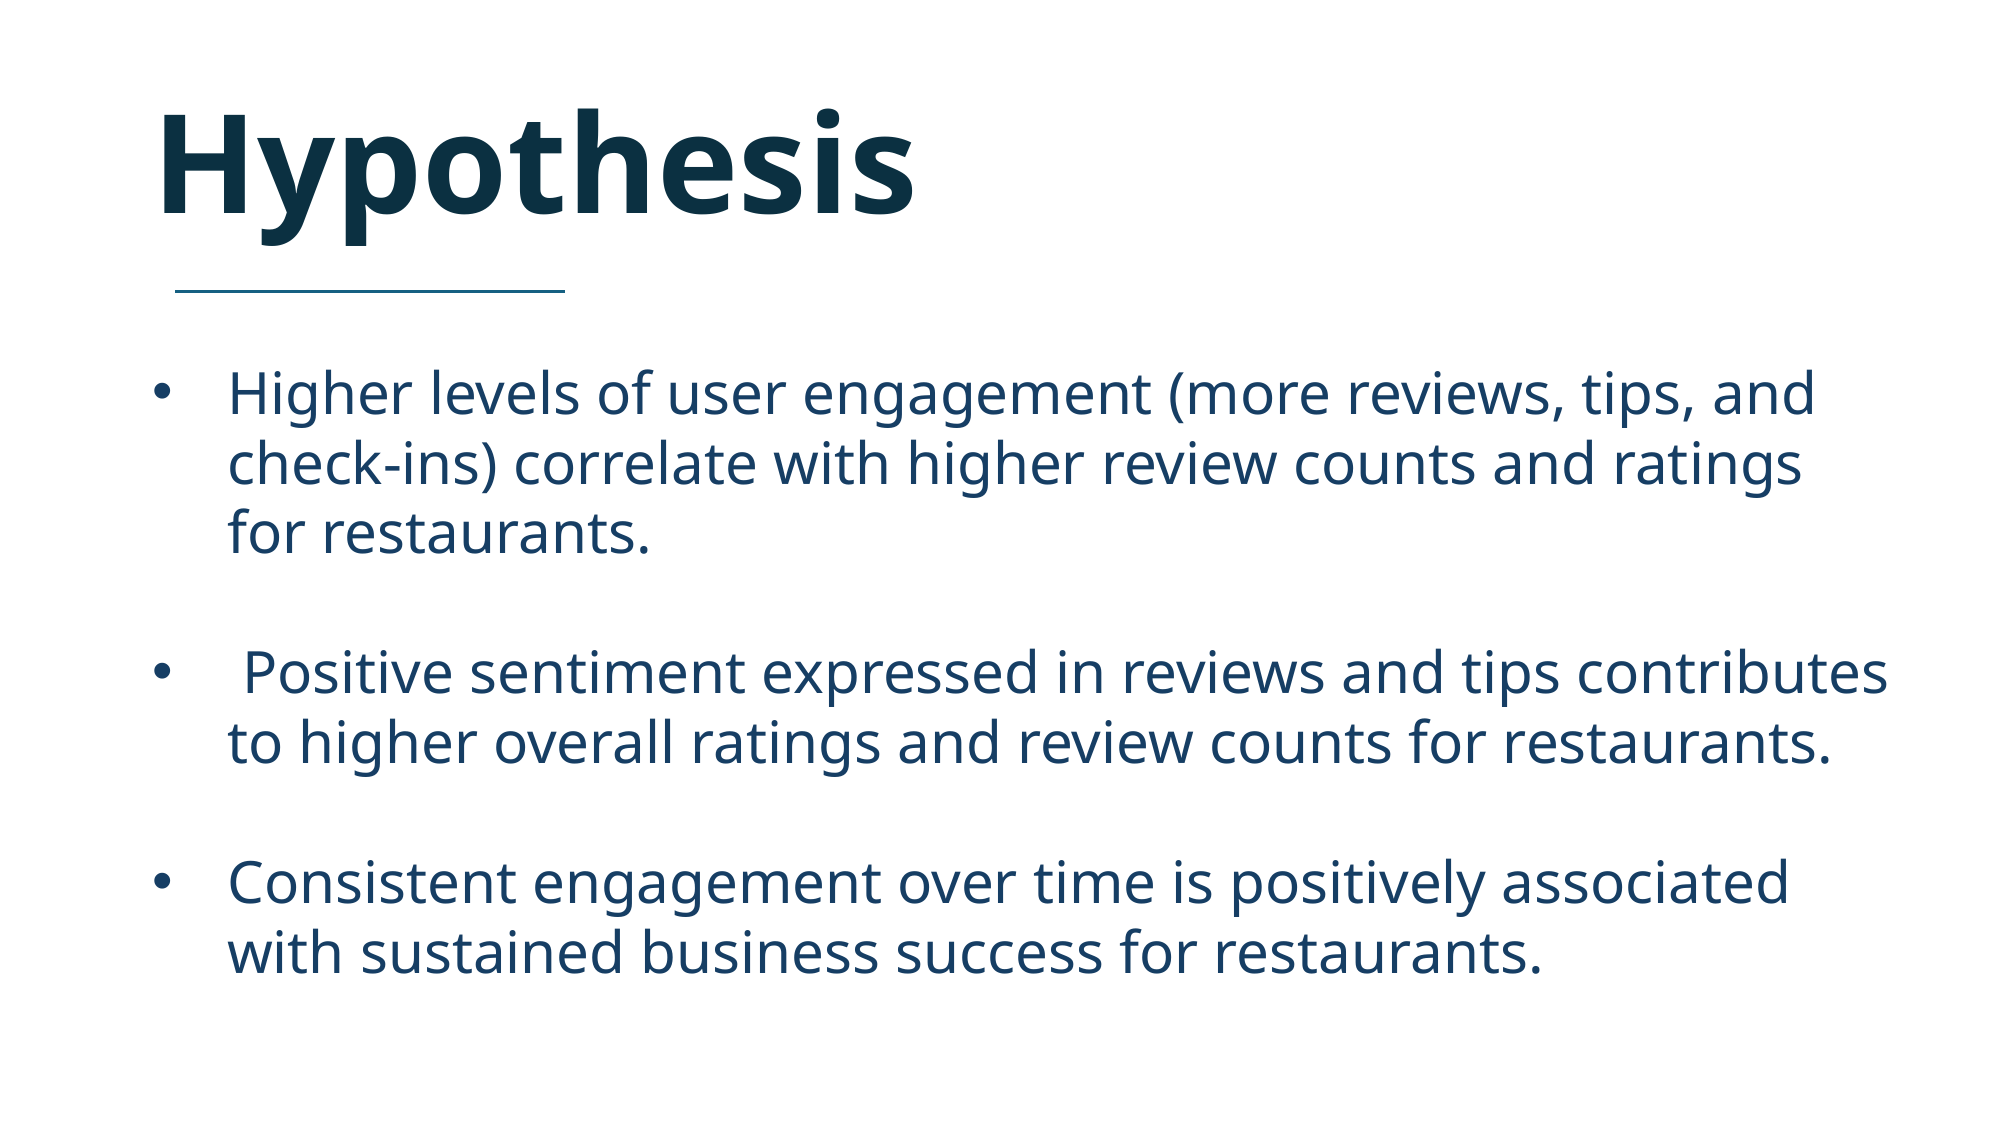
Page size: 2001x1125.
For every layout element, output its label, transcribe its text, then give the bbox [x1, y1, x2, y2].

text_box Higher levels of user engagement (more reviews, tips, and check-ins) correlate with higher review counts and ratings for restaurants. Positive sentiment expressed in reviews and tips contributes to higher overall ratings and review counts for restaurants. Consistent engagement over time is positively associated with sustained business success for restaurants. [137, 348, 1913, 993]
title Hypothesis [137, 59, 1863, 278]
